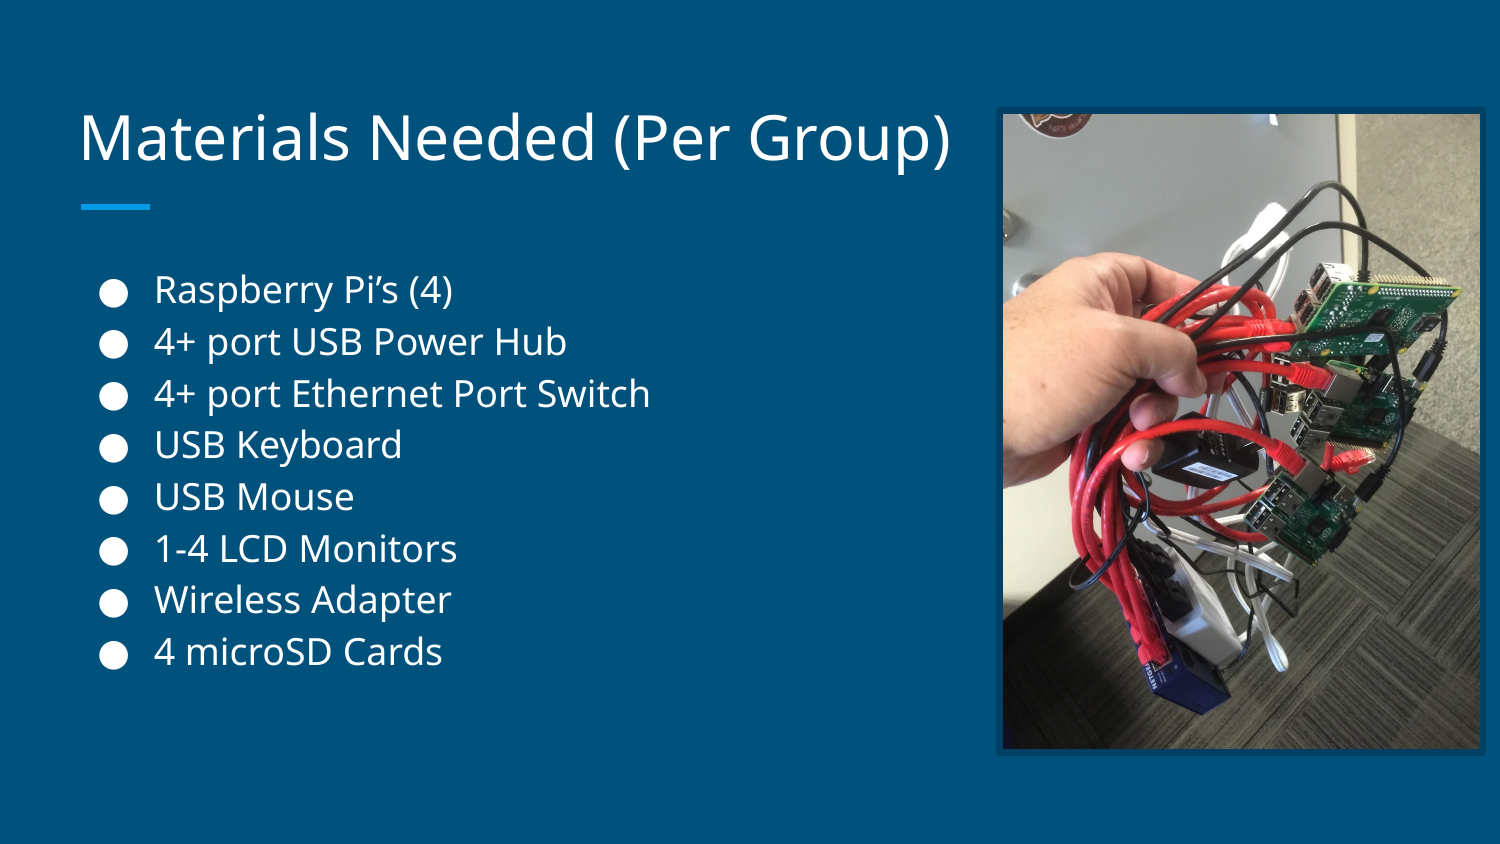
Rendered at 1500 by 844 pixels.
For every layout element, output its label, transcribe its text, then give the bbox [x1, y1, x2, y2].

list Raspberry Pi’s (4) 4+ port USB Power Hub 4+ port Ethernet Port Switch USB Keyboard USB Mouse 1-4 LCD Monitors Wireless Adapter 4 microSD Cards [63, 244, 720, 750]
title Materials Needed (Per Group) [63, 75, 1437, 188]
picture [1002, 113, 1480, 750]
